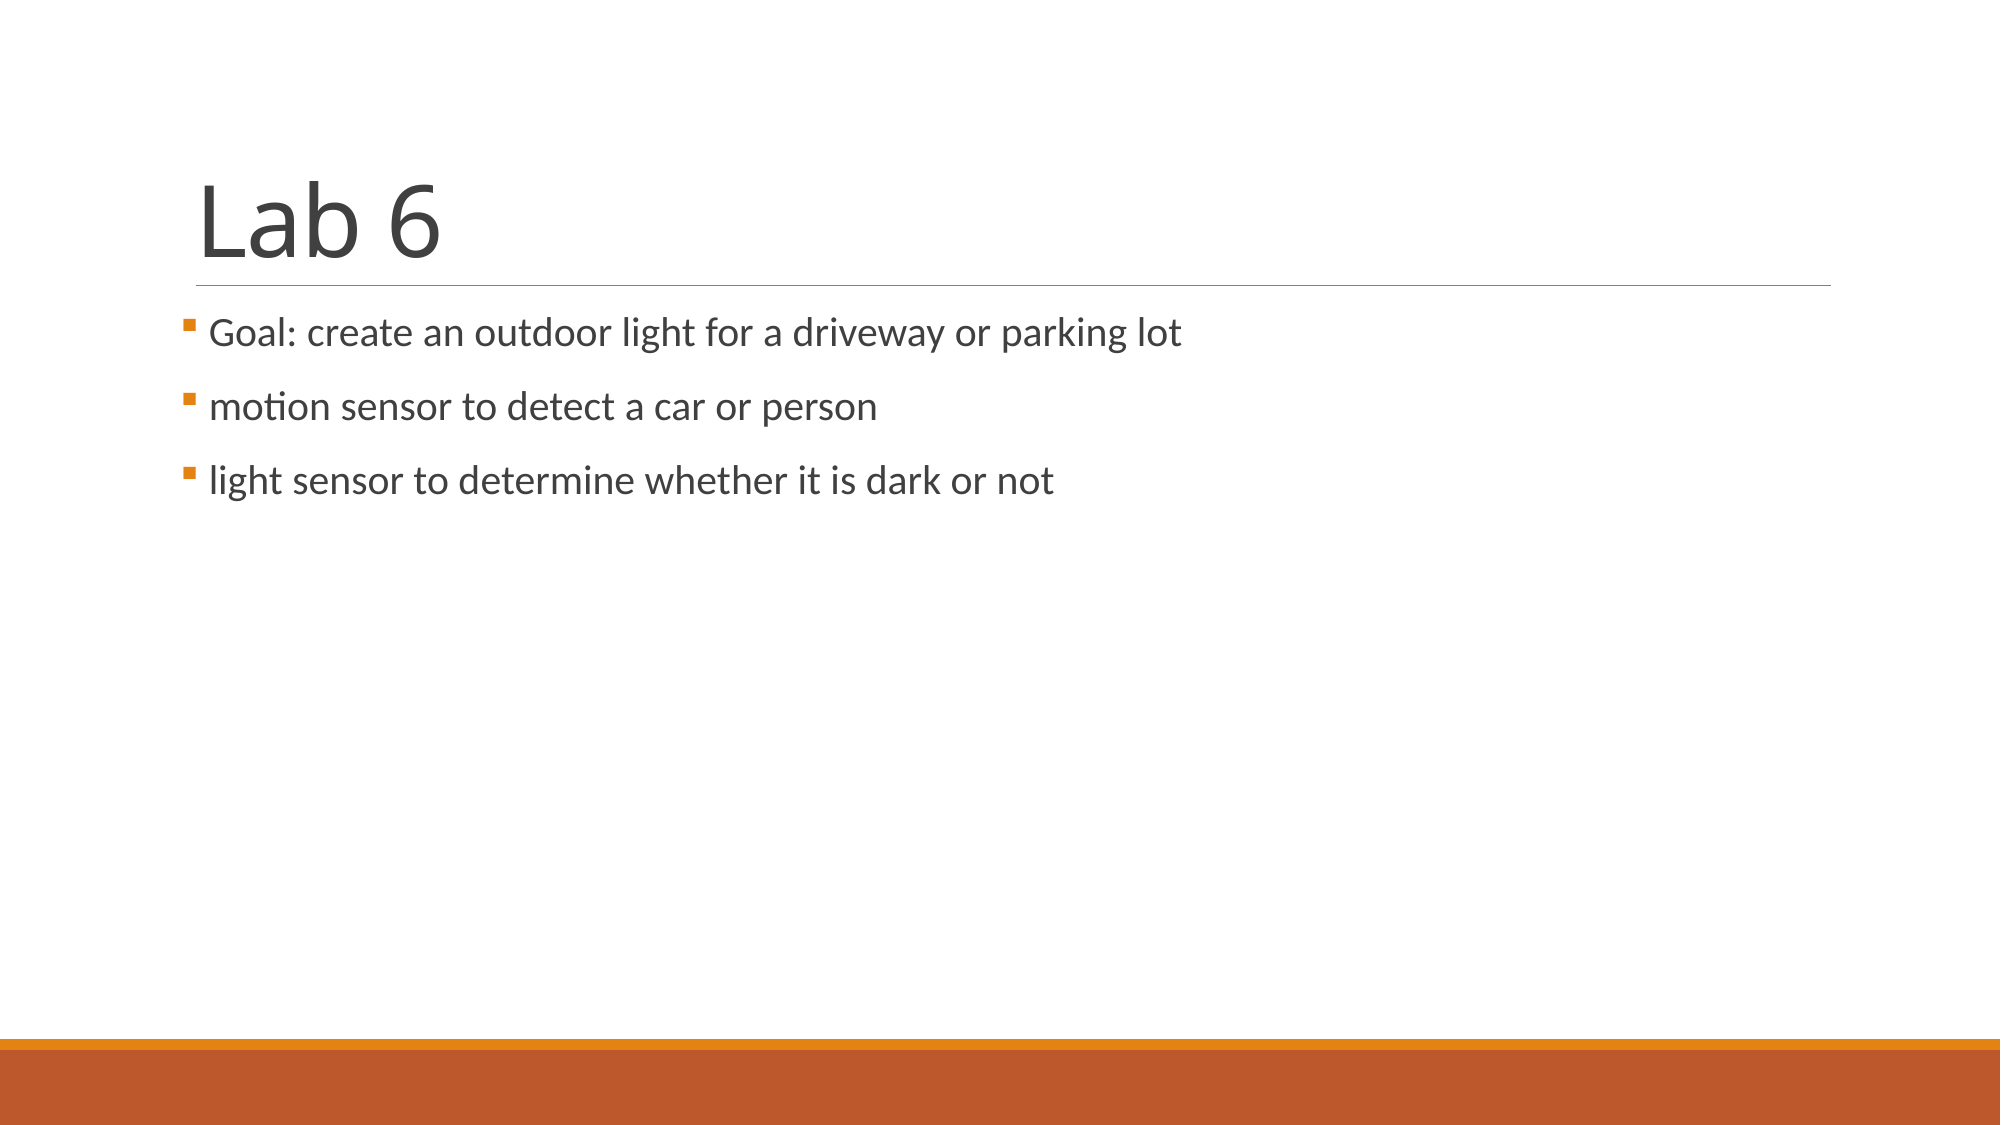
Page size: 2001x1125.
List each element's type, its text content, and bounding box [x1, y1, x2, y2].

title Lab 6 [180, 47, 1830, 285]
list Goal: create an outdoor light for a driveway or parking lot motion sensor to detect a car or person light sensor to determine whether it is dark or not [180, 302, 1830, 963]
